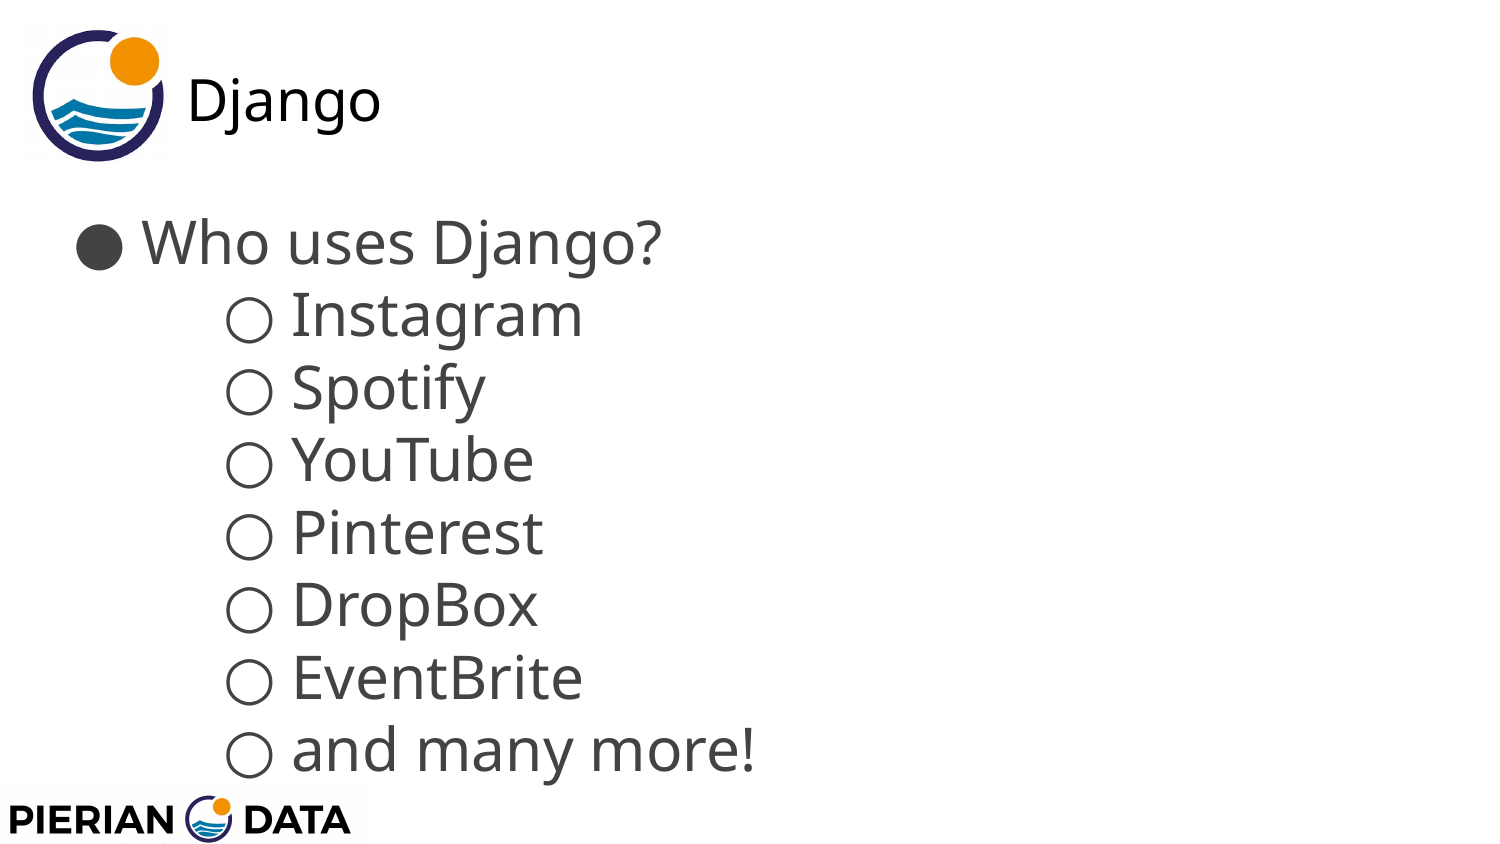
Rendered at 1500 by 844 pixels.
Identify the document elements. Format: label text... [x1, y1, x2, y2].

title Django [176, 48, 1449, 143]
picture [24, 24, 172, 167]
picture [0, 787, 368, 844]
list Who uses Django? Instagram Spotify YouTube Pinterest DropBox EventBrite and many more! [51, 189, 1476, 750]
